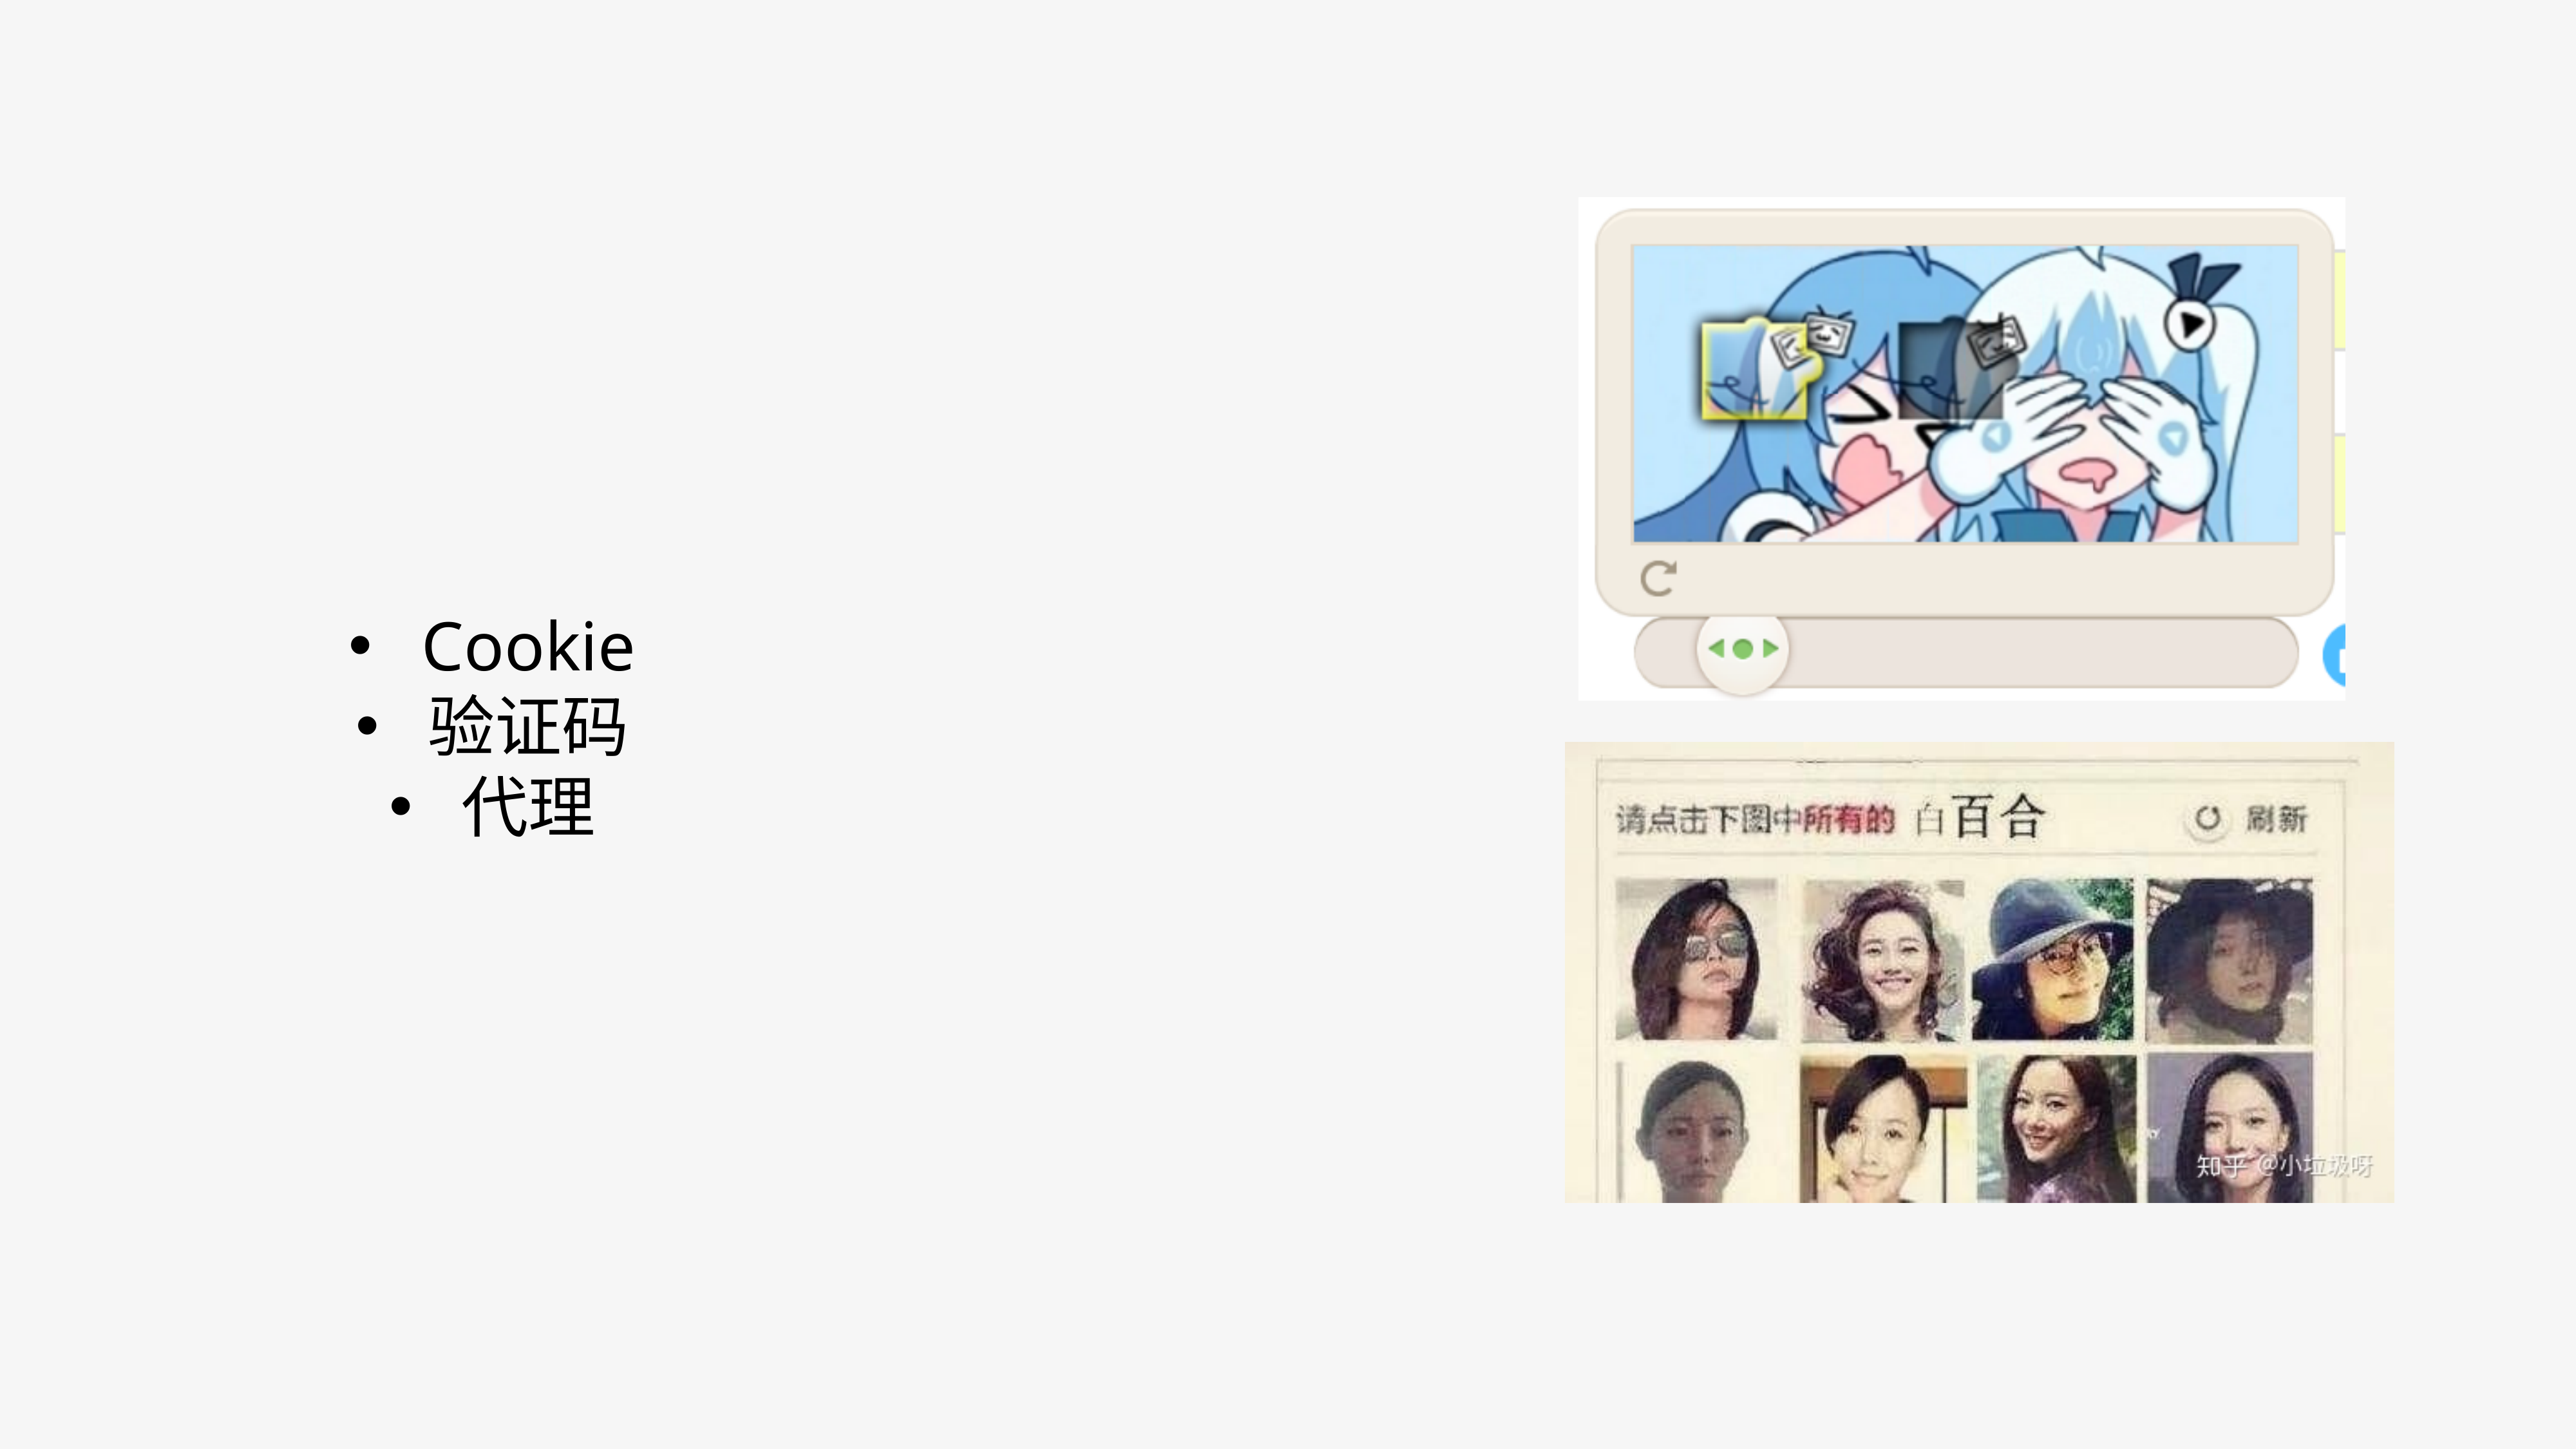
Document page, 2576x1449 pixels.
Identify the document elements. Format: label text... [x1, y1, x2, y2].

picture [1578, 197, 2345, 701]
picture [1565, 742, 2394, 1204]
text_box Cookie 验证码 代理 [231, 598, 754, 851]
